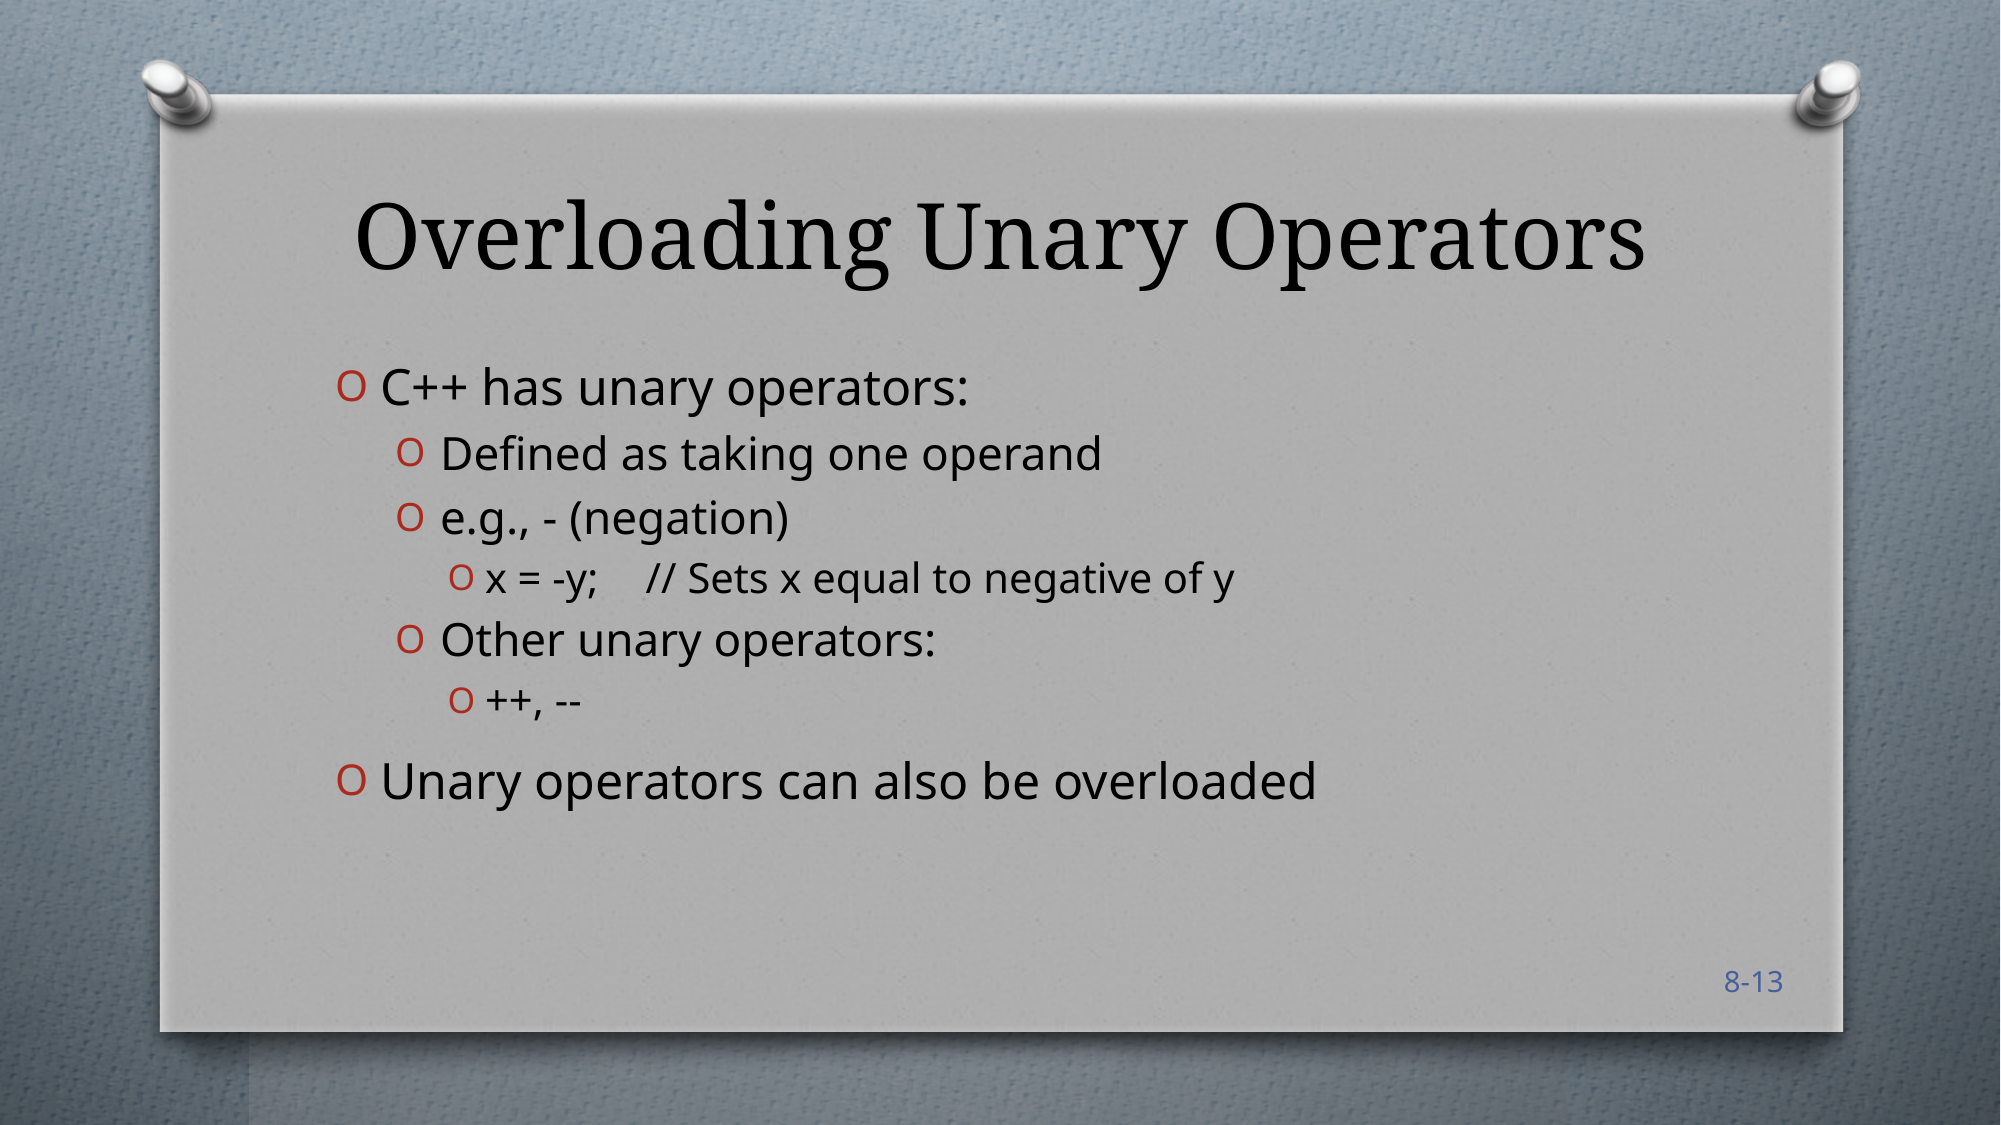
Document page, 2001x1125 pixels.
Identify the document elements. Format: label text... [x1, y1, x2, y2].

picture [1764, 30, 1911, 161]
picture [107, 24, 256, 158]
list C++ has unary operators: Defined as taking one operand e.g., - (negation) x = -y; // Sets x equal to negative of y Other unary operators: ++, -- Unary operators can also be overloaded [320, 347, 1676, 939]
slide_number 8-13 [1677, 952, 1799, 1013]
title Overloading Unary Operators [239, 134, 1763, 332]
